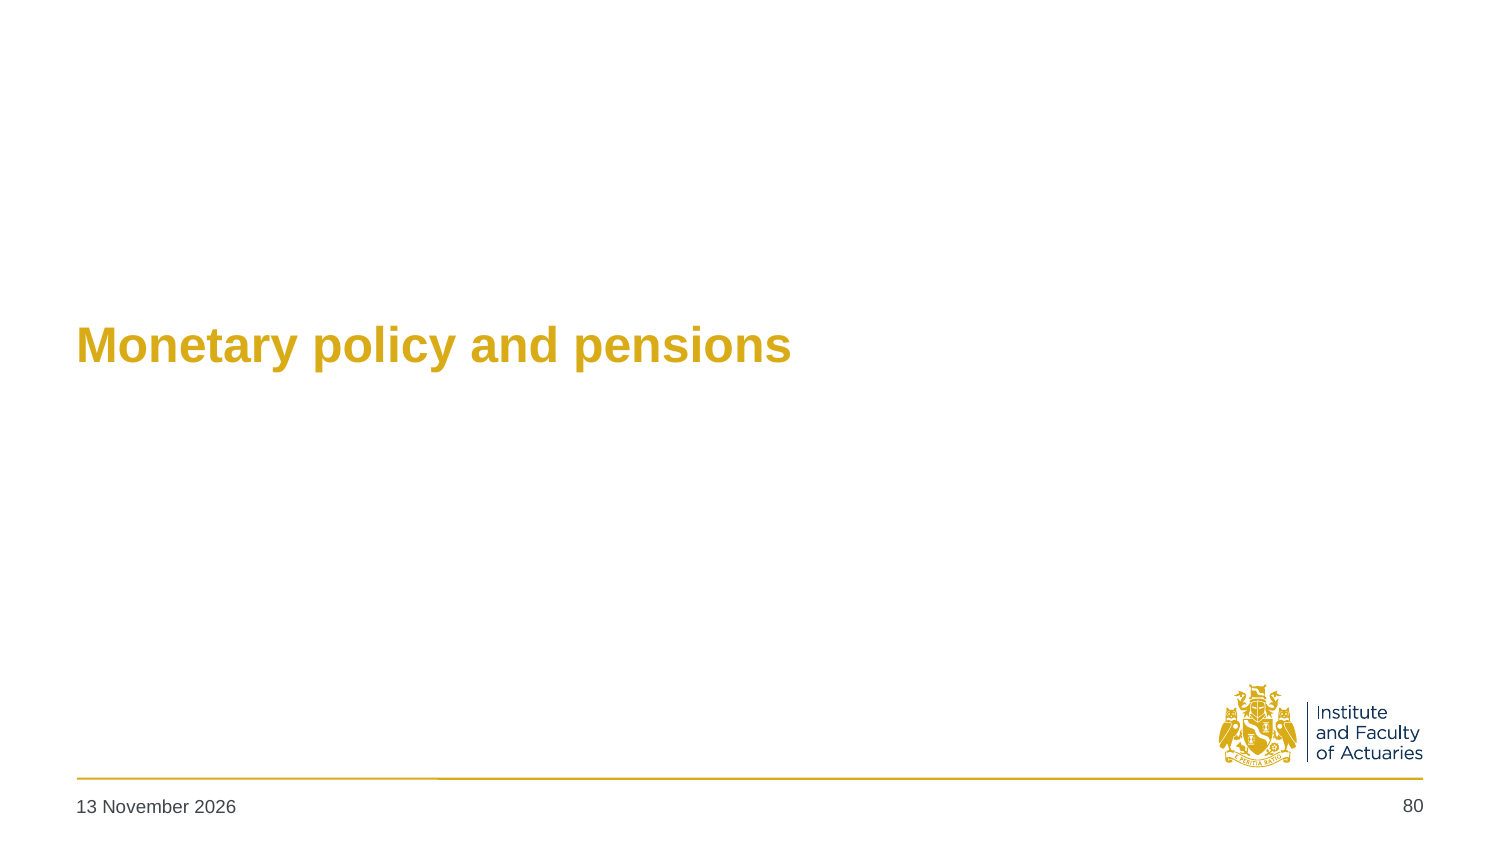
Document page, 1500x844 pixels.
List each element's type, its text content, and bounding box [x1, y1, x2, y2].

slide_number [64, 788, 396, 830]
list [64, 191, 1425, 763]
text_box Monetary policy and pensions [64, 262, 1416, 422]
slide_number 80 [1328, 787, 1436, 830]
